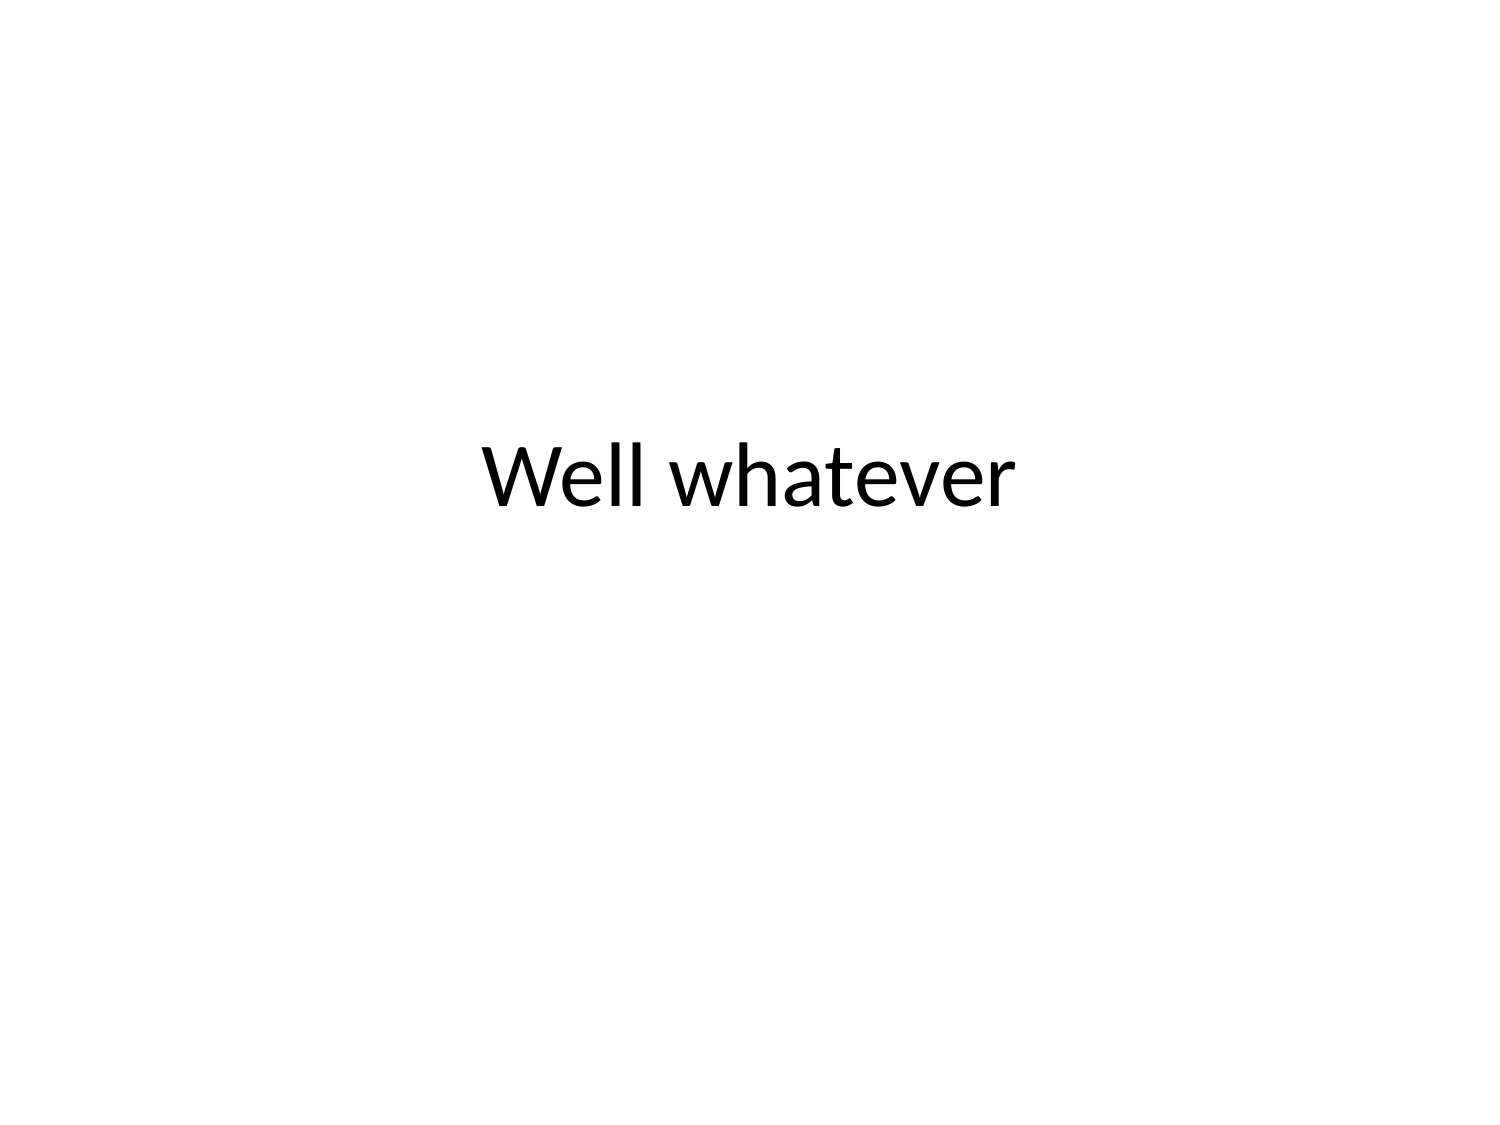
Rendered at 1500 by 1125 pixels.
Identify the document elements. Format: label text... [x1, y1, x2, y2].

title Well whatever [112, 349, 1388, 591]
